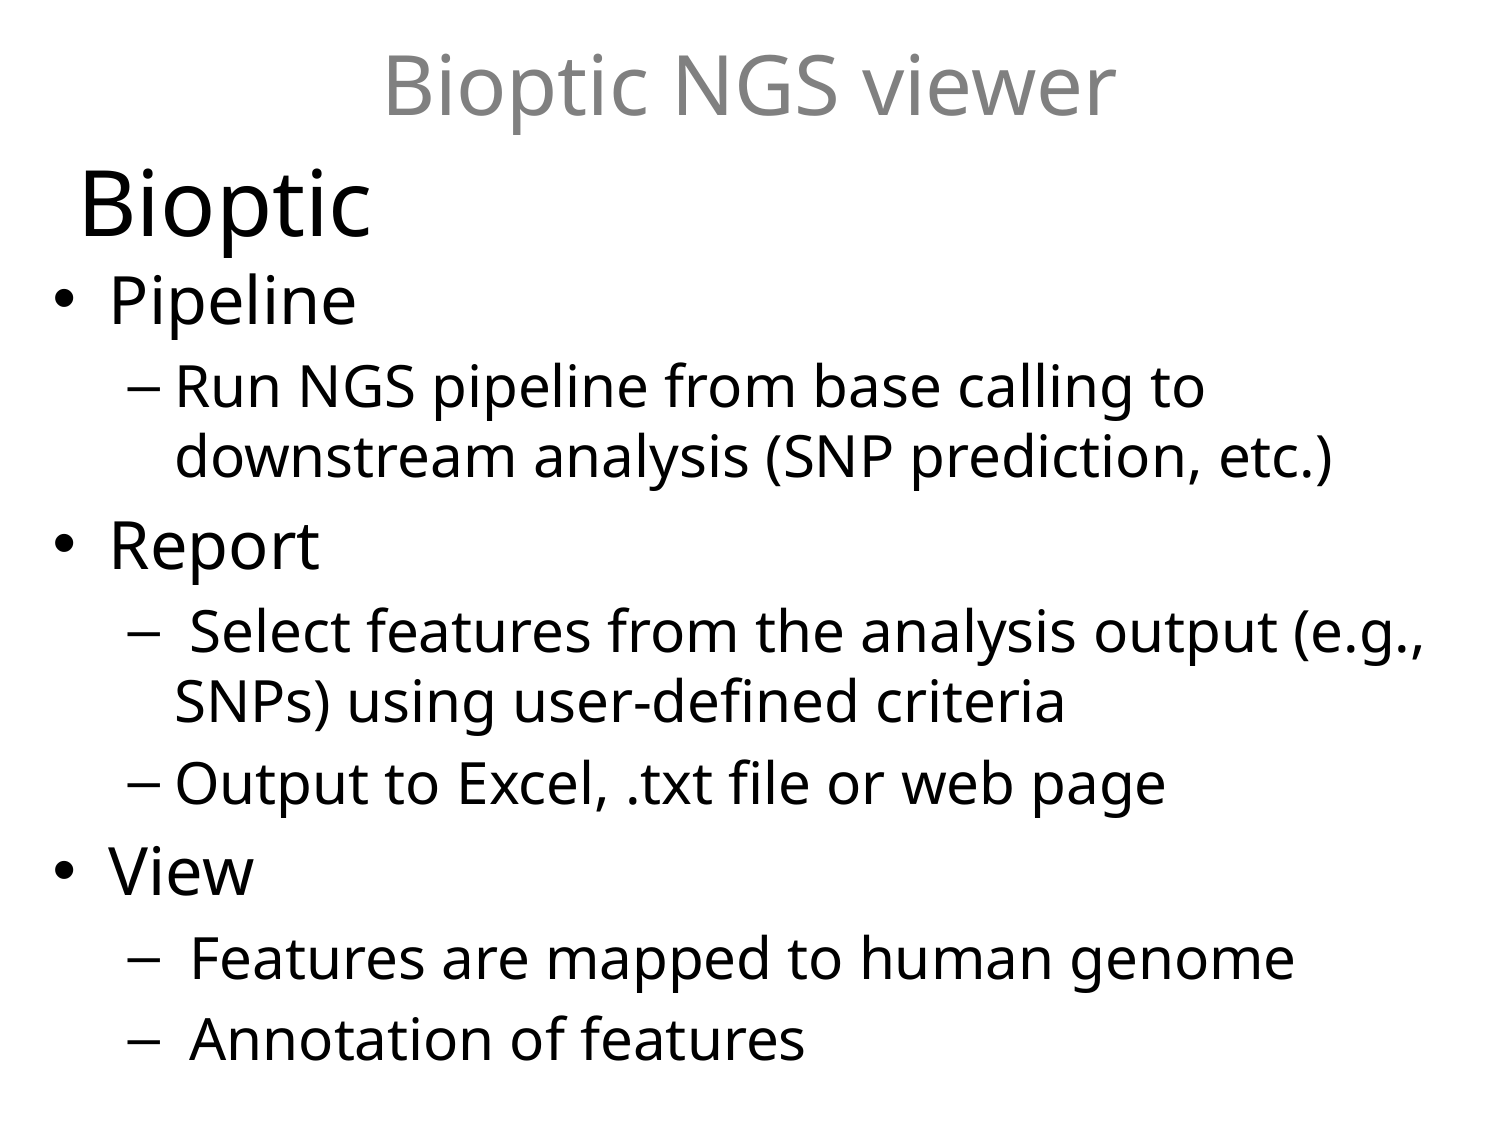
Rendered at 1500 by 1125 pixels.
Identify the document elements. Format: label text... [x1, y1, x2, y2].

subtitle Pipeline Run NGS pipeline from base calling to downstream analysis (SNP prediction, etc.) Report Select features from the analysis output (e.g., SNPs) using user-defined criteria Output to Excel, .txt file or web page View Features are mapped to human genome Annotation of features [37, 249, 1463, 1076]
title Bioptic [62, 137, 1388, 263]
